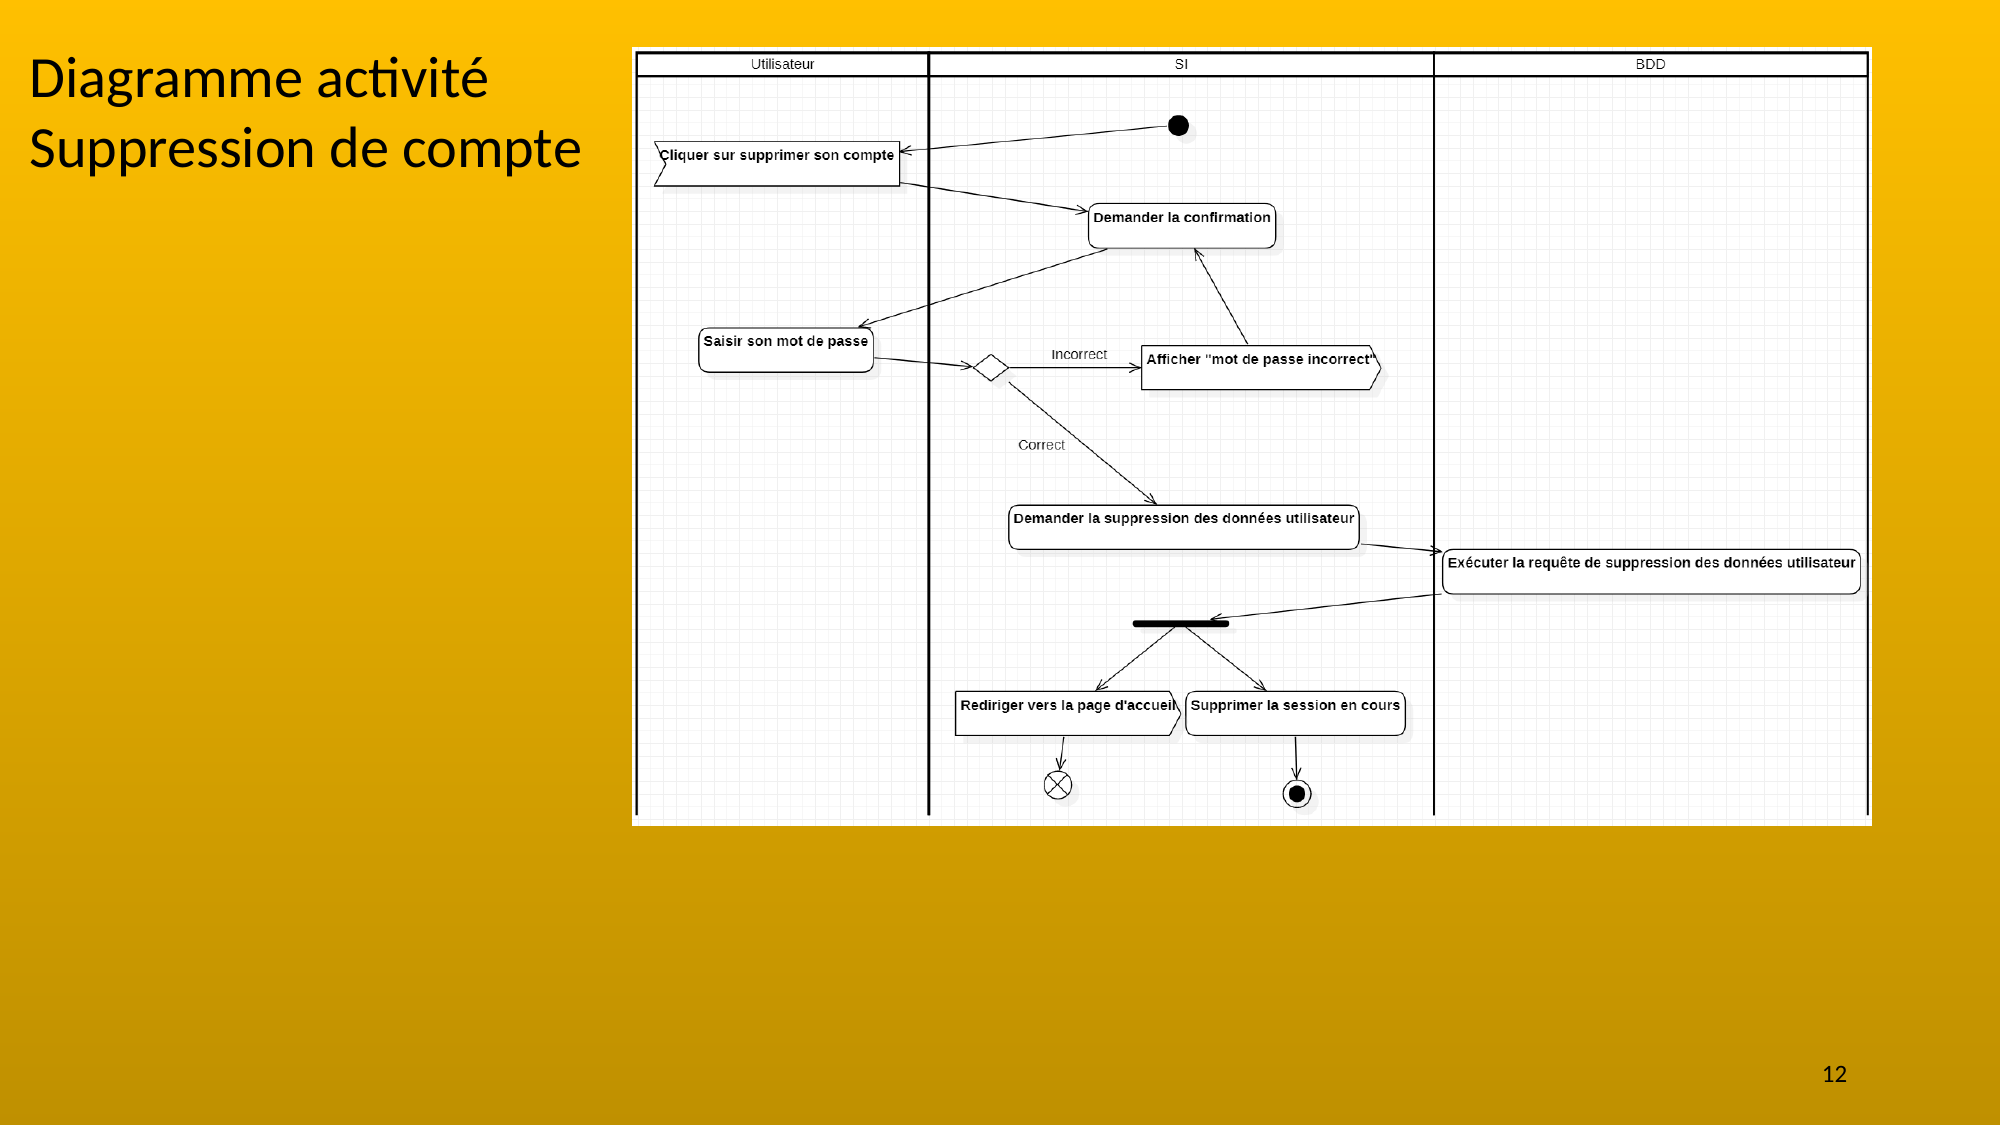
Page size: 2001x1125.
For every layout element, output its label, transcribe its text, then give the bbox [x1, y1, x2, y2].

slide_number 12 [1412, 1042, 1863, 1103]
picture [632, 47, 1872, 826]
text_box Diagramme activité Suppression de compte [15, 31, 598, 186]
